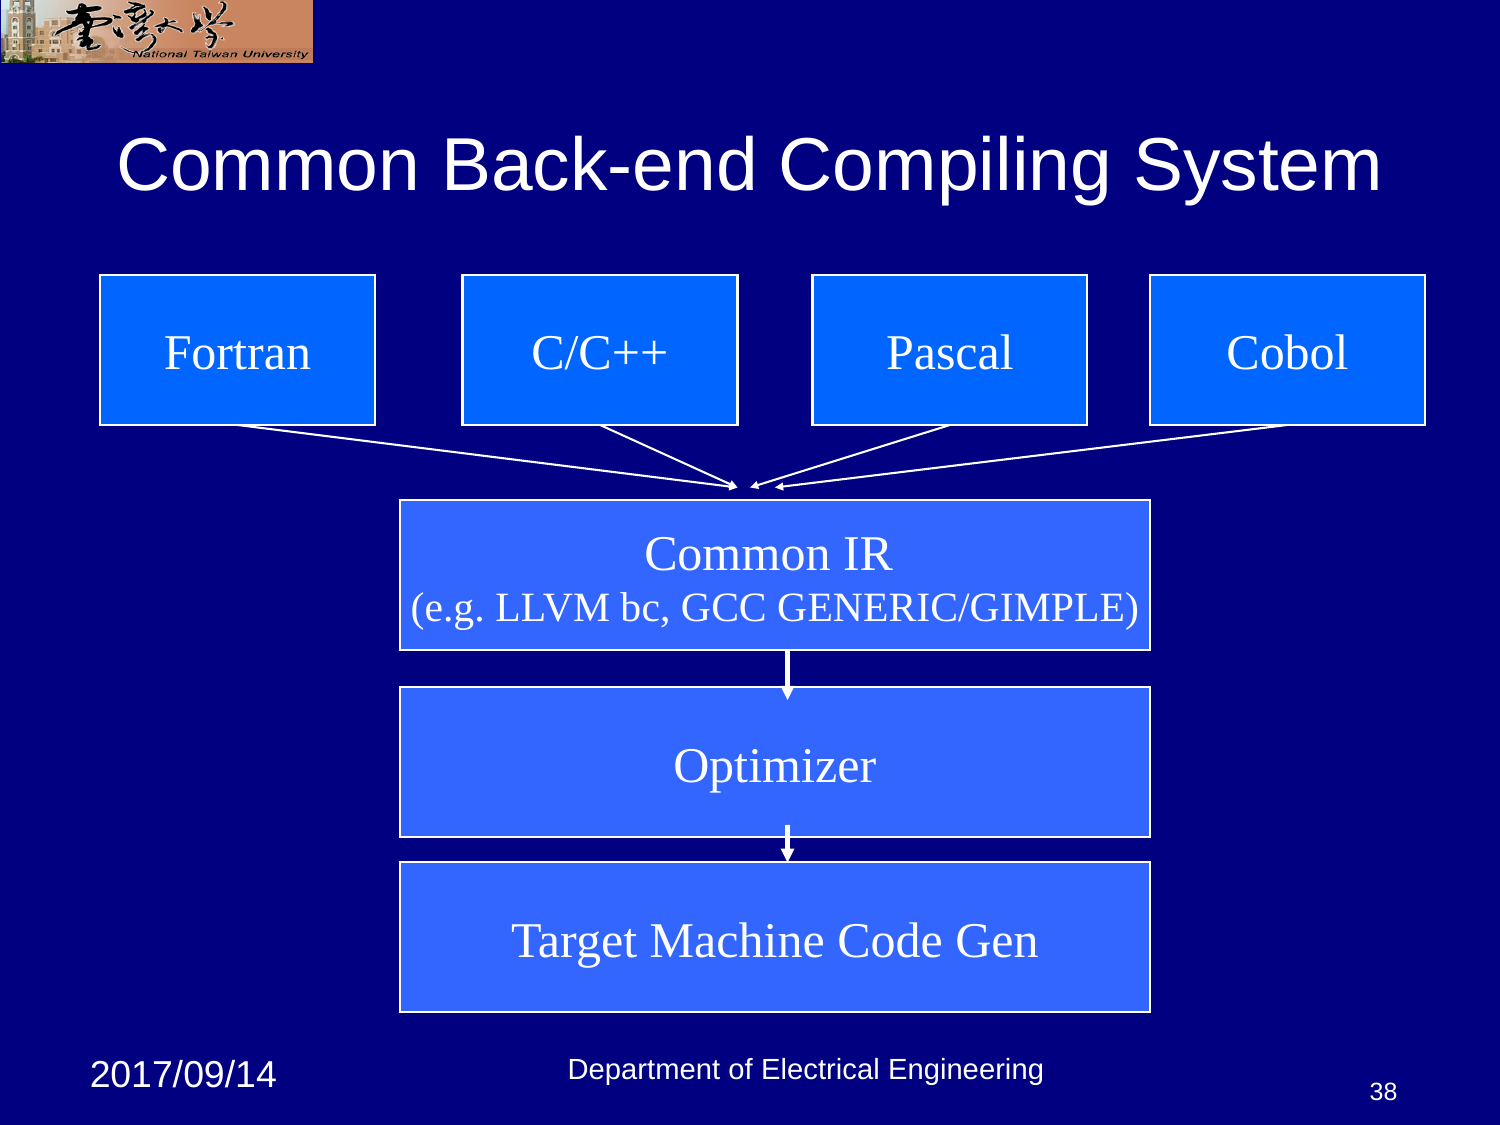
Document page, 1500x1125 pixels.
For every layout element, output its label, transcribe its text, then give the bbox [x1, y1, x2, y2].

text_box [781, 649, 794, 700]
footer Department of Electrical Engineering [299, 1042, 1313, 1093]
text_box Common IR (e.g. LLVM bc, GCC GENERIC/GIMPLE) [399, 499, 1150, 650]
text_box C/C++ [462, 274, 738, 425]
text_box [781, 824, 794, 863]
title Common Back-end Compiling System [74, 87, 1426, 234]
text_box Cobol [1149, 274, 1425, 425]
text_box Optimizer [399, 687, 1150, 838]
text_box Target Machine Code Gen [399, 862, 1150, 1013]
picture [1, 0, 313, 63]
text_box [750, 424, 950, 489]
text_box Pascal [812, 274, 1088, 425]
slide_number 38 [1312, 1062, 1413, 1113]
text_box Fortran [99, 274, 375, 425]
text_box [599, 424, 738, 488]
text_box [774, 424, 1288, 491]
